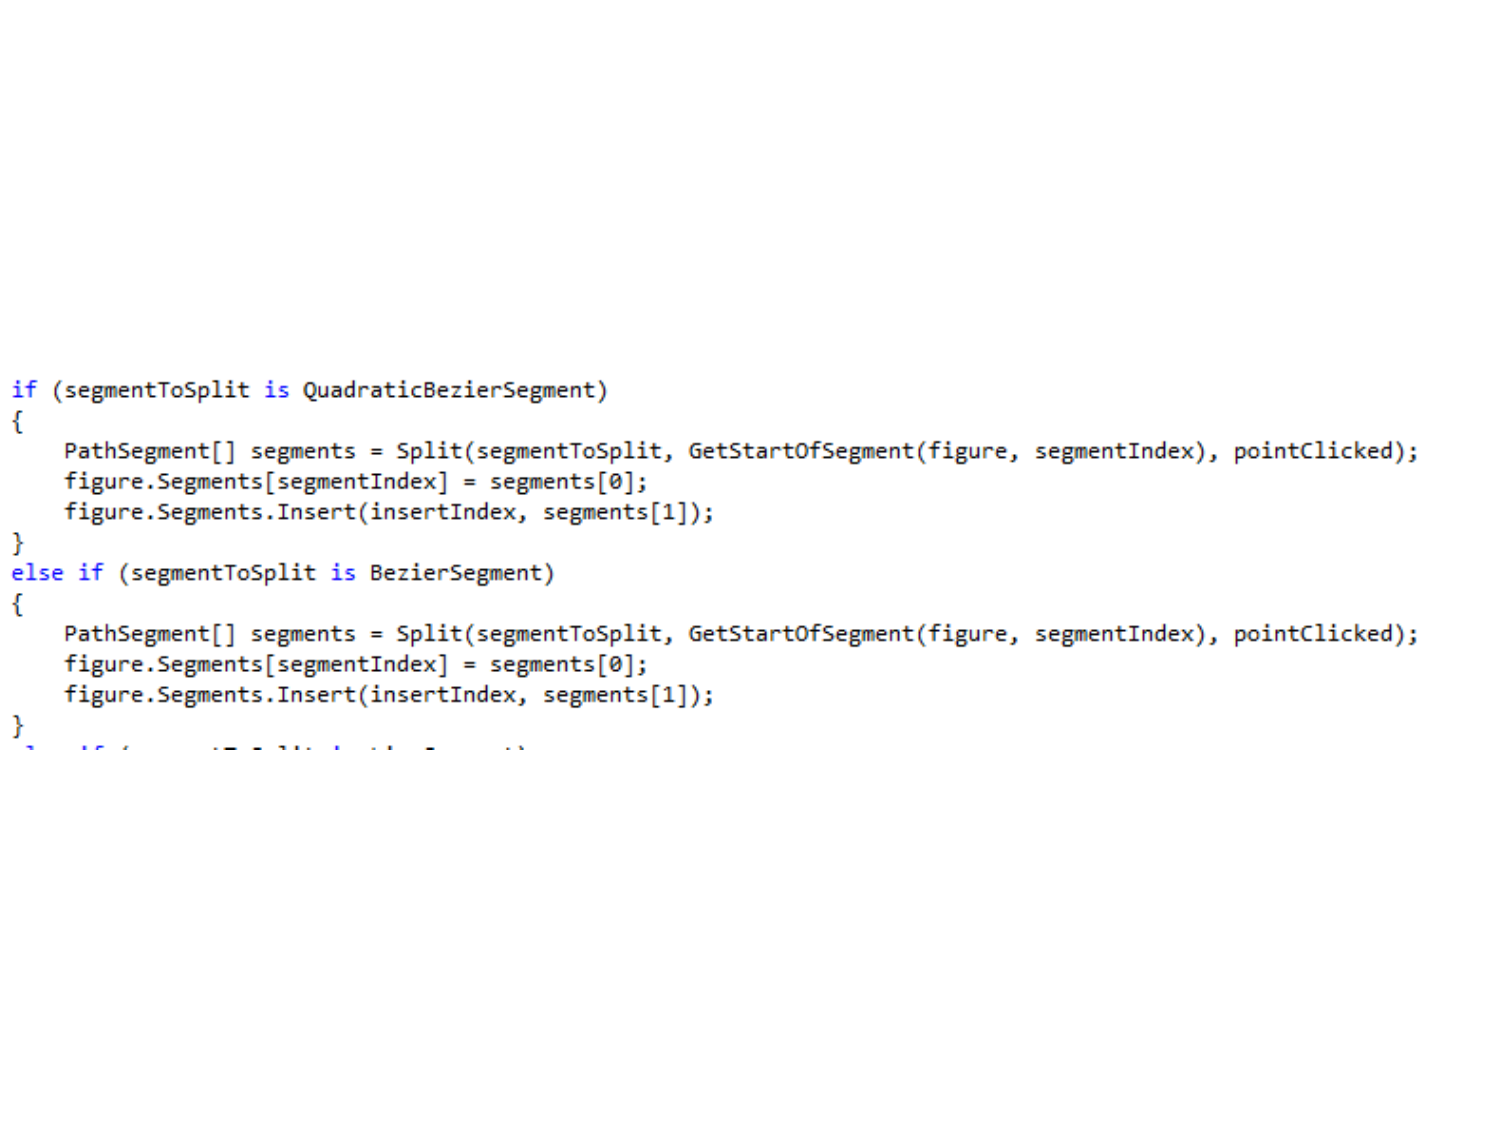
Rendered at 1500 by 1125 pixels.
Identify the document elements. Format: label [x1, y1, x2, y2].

list [0, 375, 1500, 750]
